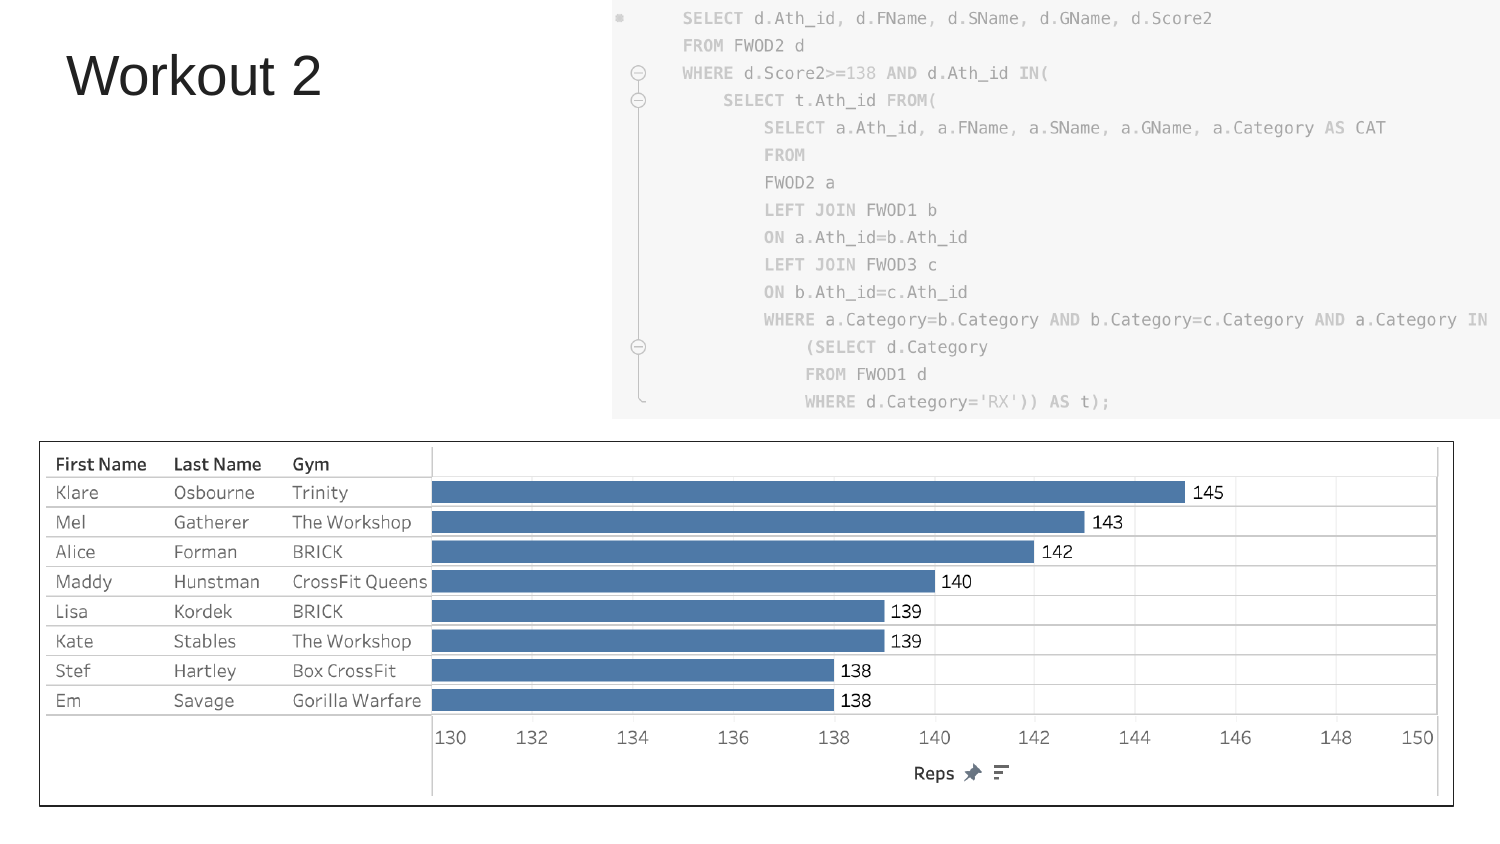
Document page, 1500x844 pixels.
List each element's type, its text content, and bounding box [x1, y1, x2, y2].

title Workout 2 [51, 29, 342, 124]
picture [40, 442, 1454, 806]
picture [612, 0, 1500, 420]
